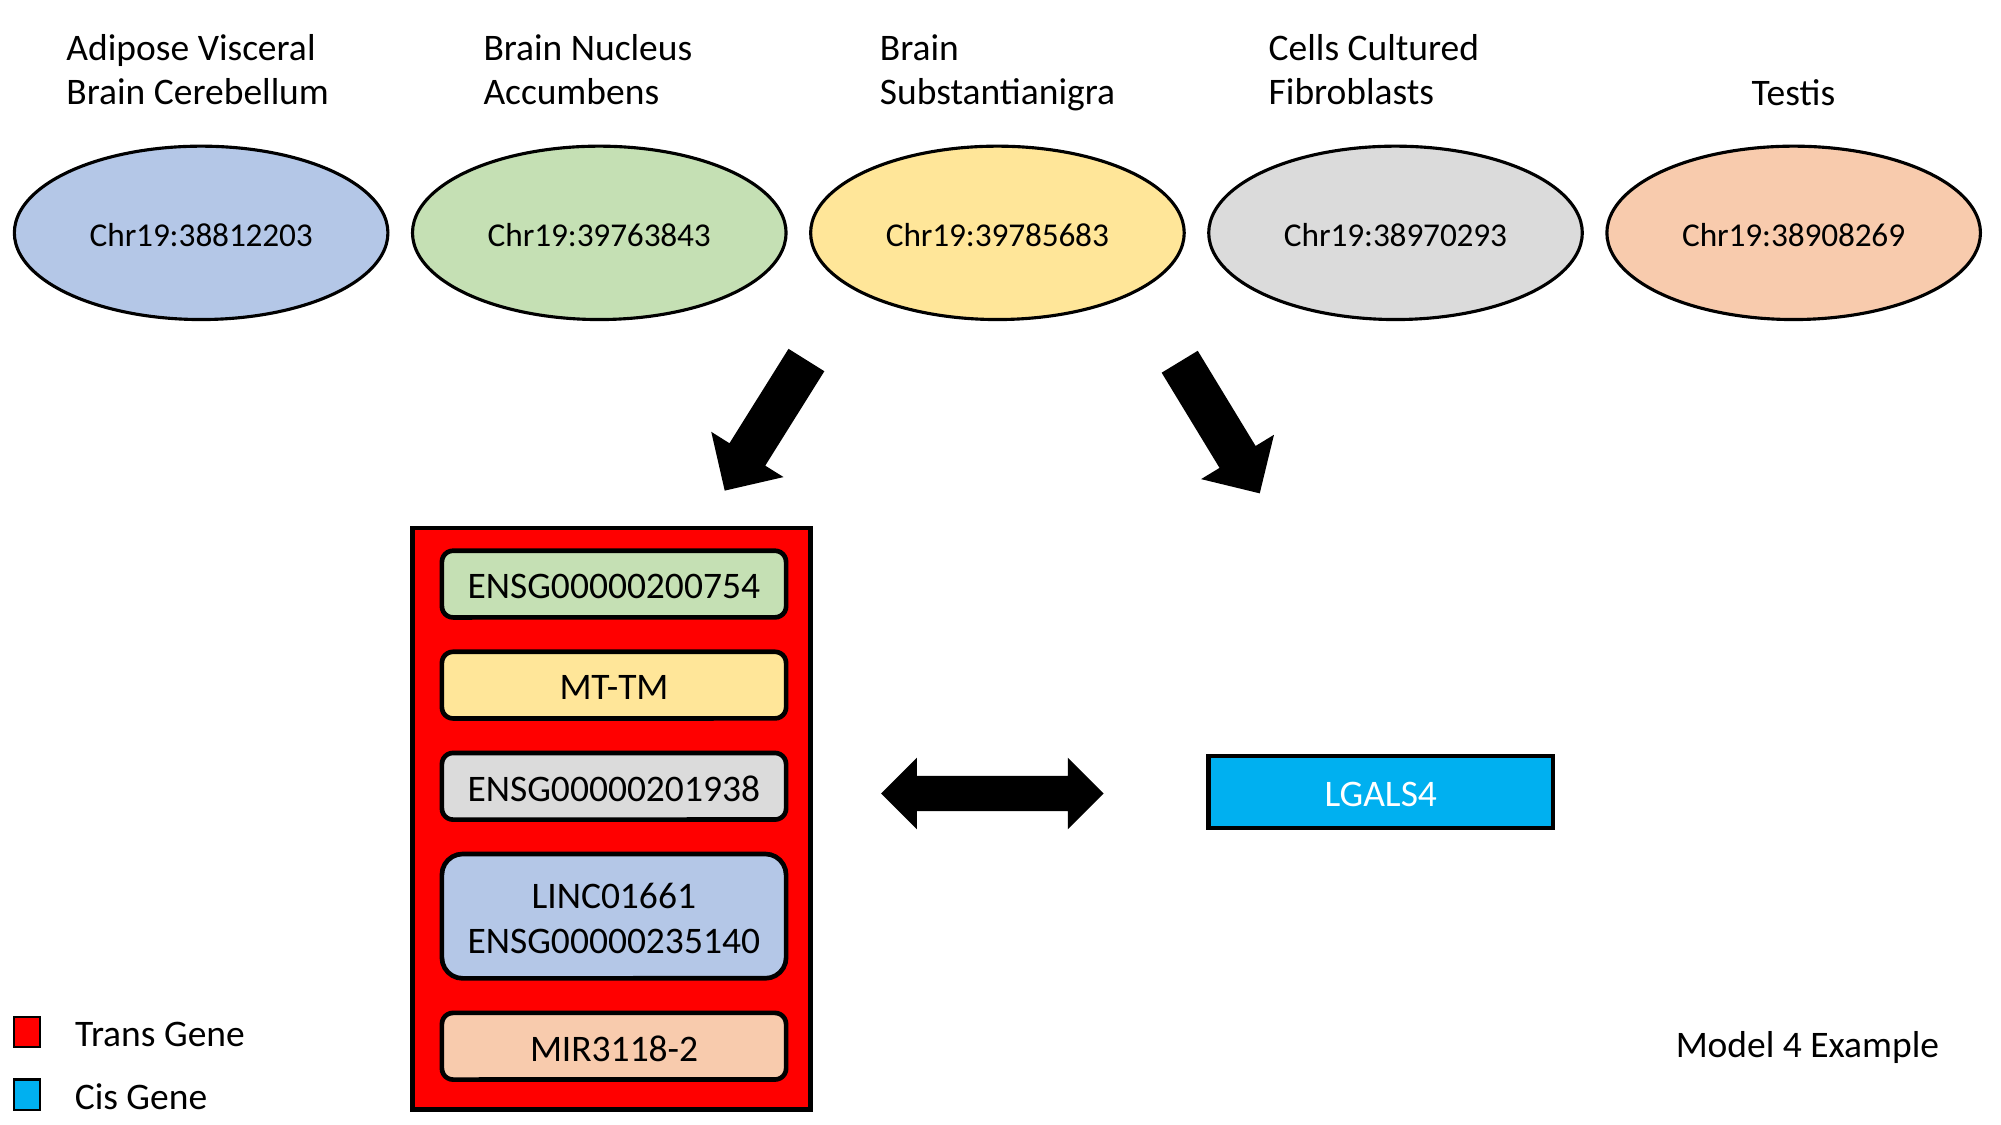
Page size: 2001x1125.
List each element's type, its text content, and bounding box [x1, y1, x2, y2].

text_box [711, 348, 825, 491]
text_box Adipose Visceral Brain Cerebellum [51, 15, 345, 120]
text_box LGALS4 [1208, 755, 1554, 829]
text_box Testis [1736, 60, 1851, 121]
text_box Chr19:38908269 [1605, 145, 1982, 321]
text_box Chr19:38970293 [1207, 145, 1584, 321]
text_box [881, 757, 1104, 830]
text_box Cells Cultured Fibroblasts [1253, 15, 1532, 120]
text_box Chr19:38812203 [13, 145, 389, 321]
text_box Chr19:39785683 [809, 145, 1186, 321]
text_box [14, 1001, 262, 1125]
text_box Chr19:39763843 [411, 145, 788, 321]
text_box [411, 527, 812, 1111]
text_box [1161, 350, 1274, 494]
text_box Brain Substantianigra [865, 15, 1135, 120]
text_box Brain Nucleus Accumbens [468, 15, 730, 120]
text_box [441, 550, 787, 1080]
text_box Model 4 Example [1660, 1012, 1955, 1073]
